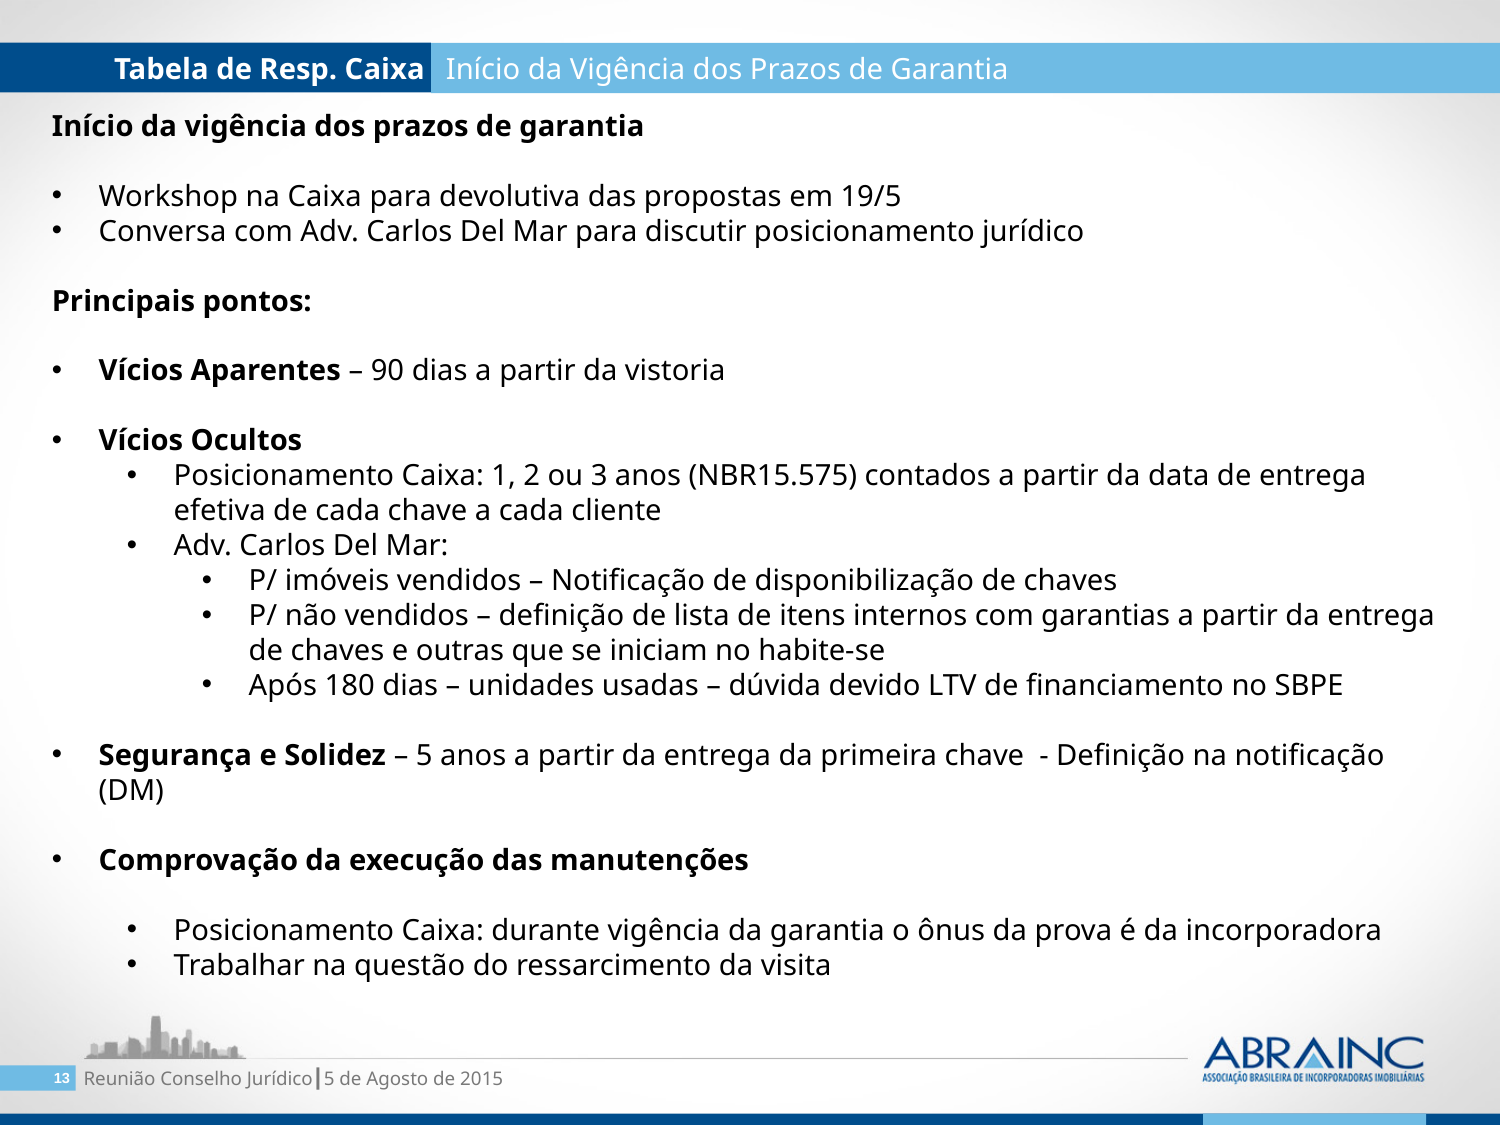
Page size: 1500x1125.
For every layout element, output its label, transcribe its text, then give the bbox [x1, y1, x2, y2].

picture [0, 0, 1500, 42]
picture [0, 93, 1500, 1113]
text_box Tabela de Resp. Caixa [0, 42, 431, 93]
text_box Início da Vigência dos Prazos de Garantia [431, 42, 1500, 94]
text_box Início da vigência dos prazos de garantia Workshop na Caixa para devolutiva das propostas em 19/5 Conversa com Adv. Carlos Del Mar para discutir posicionamento jurídico Principais pontos: Vícios Aparentes – 90 dias a partir da vistoria Vícios Ocultos Posicionamento Caixa: 1, 2 ou 3 anos (NBR15.575) contados a partir da data de entrega efetiva de cada chave a cada cliente Adv. Carlos Del Mar: P/ imóveis vendidos – Notificação de disponibilização de chaves P/ não vendidos – definição de lista de itens internos com garantias a partir da entrega de chaves e outras que se iniciam no habite-se Após 180 dias – unidades usadas – dúvida devido LTV de financiamento no SBPE Segurança e Solidez – 5 anos a partir da entrega da primeira chave - Definição na notificação (DM) Comprovação da execução das manutenções Posicionamento Caixa: durante vigência da garantia o ônus da prova é da incorporadora Trabalhar na questão do ressarcimento da visita [41, 101, 1459, 1022]
